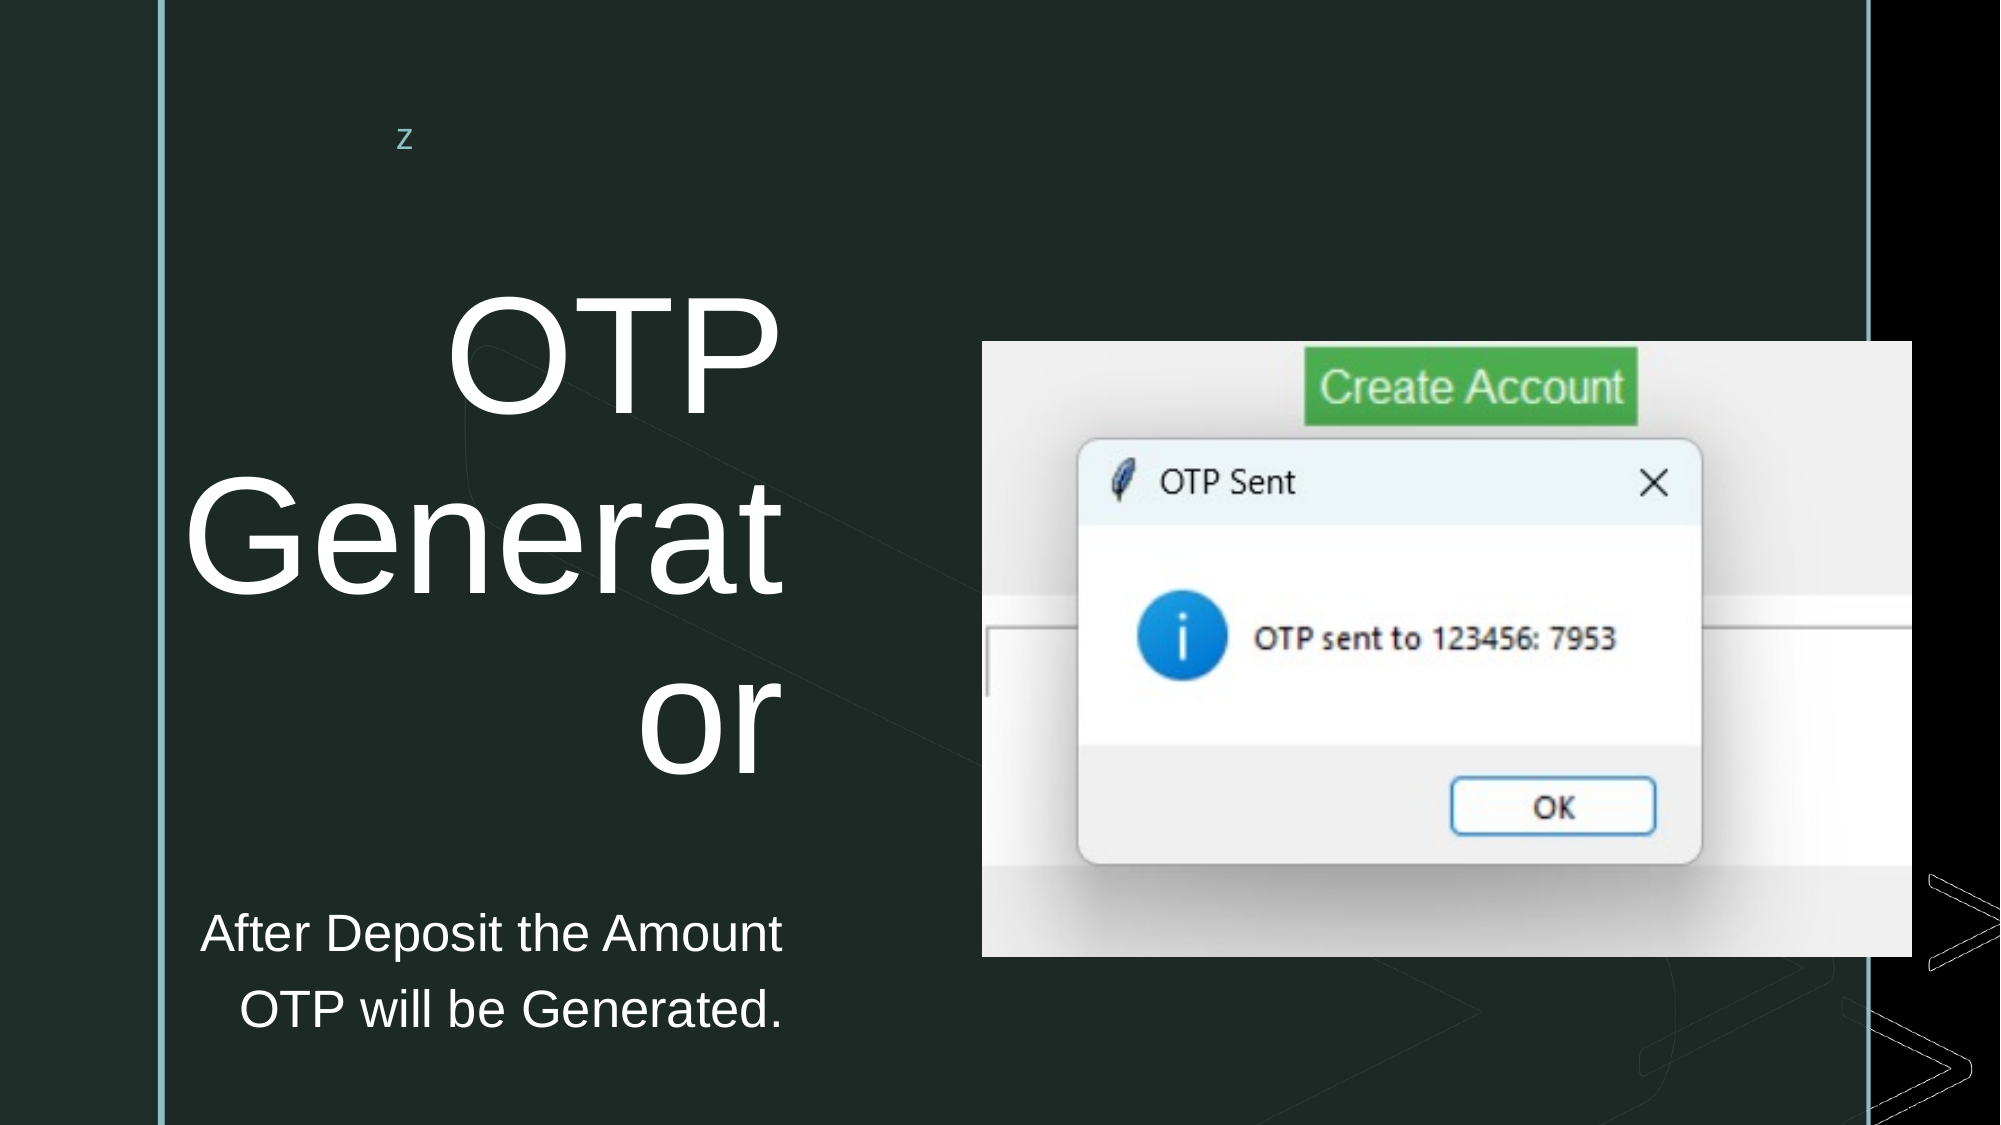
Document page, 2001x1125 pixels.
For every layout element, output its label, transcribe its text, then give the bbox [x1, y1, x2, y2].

list After Deposit the Amount OTP will be Generated. [75, 877, 799, 1047]
picture [981, 0, 2000, 1125]
title OTP Generator [75, 262, 799, 858]
